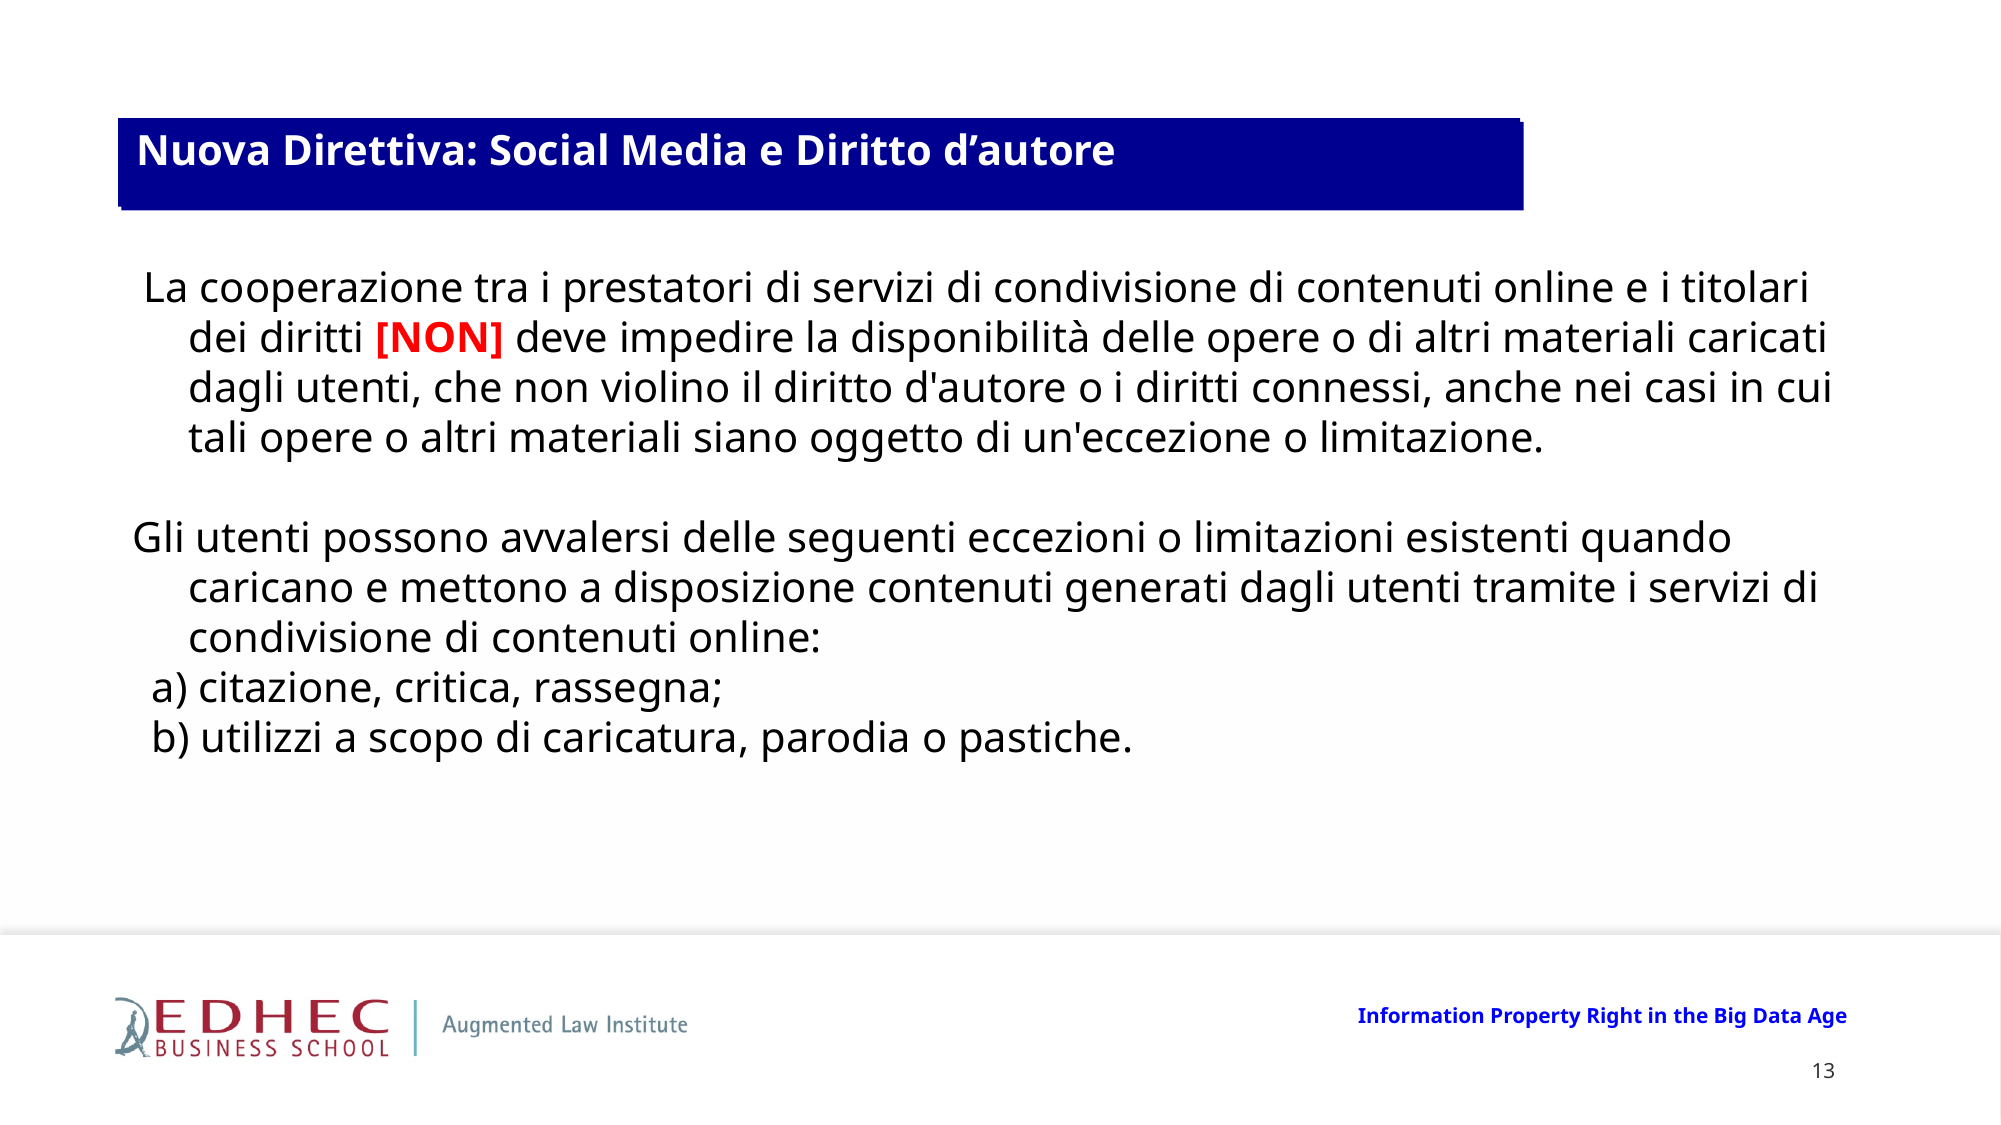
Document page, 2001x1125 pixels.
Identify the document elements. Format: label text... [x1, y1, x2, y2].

text_box La cooperazione tra i prestatori di servizi di condivisione di contenuti online e i titolari dei diritti [NON] deve impedire la disponibilità delle opere o di altri materiali caricati dagli utenti, che non violino il diritto d'autore o i diritti connessi, anche nei casi in cui tali opere o altri materiali siano oggetto di un'eccezione o limitazione. Gli utenti possono avvalersi delle seguenti eccezioni o limitazioni esistenti quando caricano e mettono a disposizione contenuti generati dagli utenti tramite i servizi di condivisione di contenuti online: a) citazione, critica, rassegna; b) utilizzi a scopo di caricatura, parodia o pastiche. [118, 253, 1863, 957]
text_box Nuova Direttiva: Social Media e Diritto d’autore [121, 121, 1524, 211]
footer Information Property Right in the Big Data Age [1184, 986, 1863, 1044]
text_box 13 [1433, 1050, 1850, 1100]
text_box Nuova Direttiva per il Copyright nel Single Digital Market [118, 118, 1521, 207]
picture [0, 935, 2001, 1125]
text_box [433, 99, 1850, 253]
